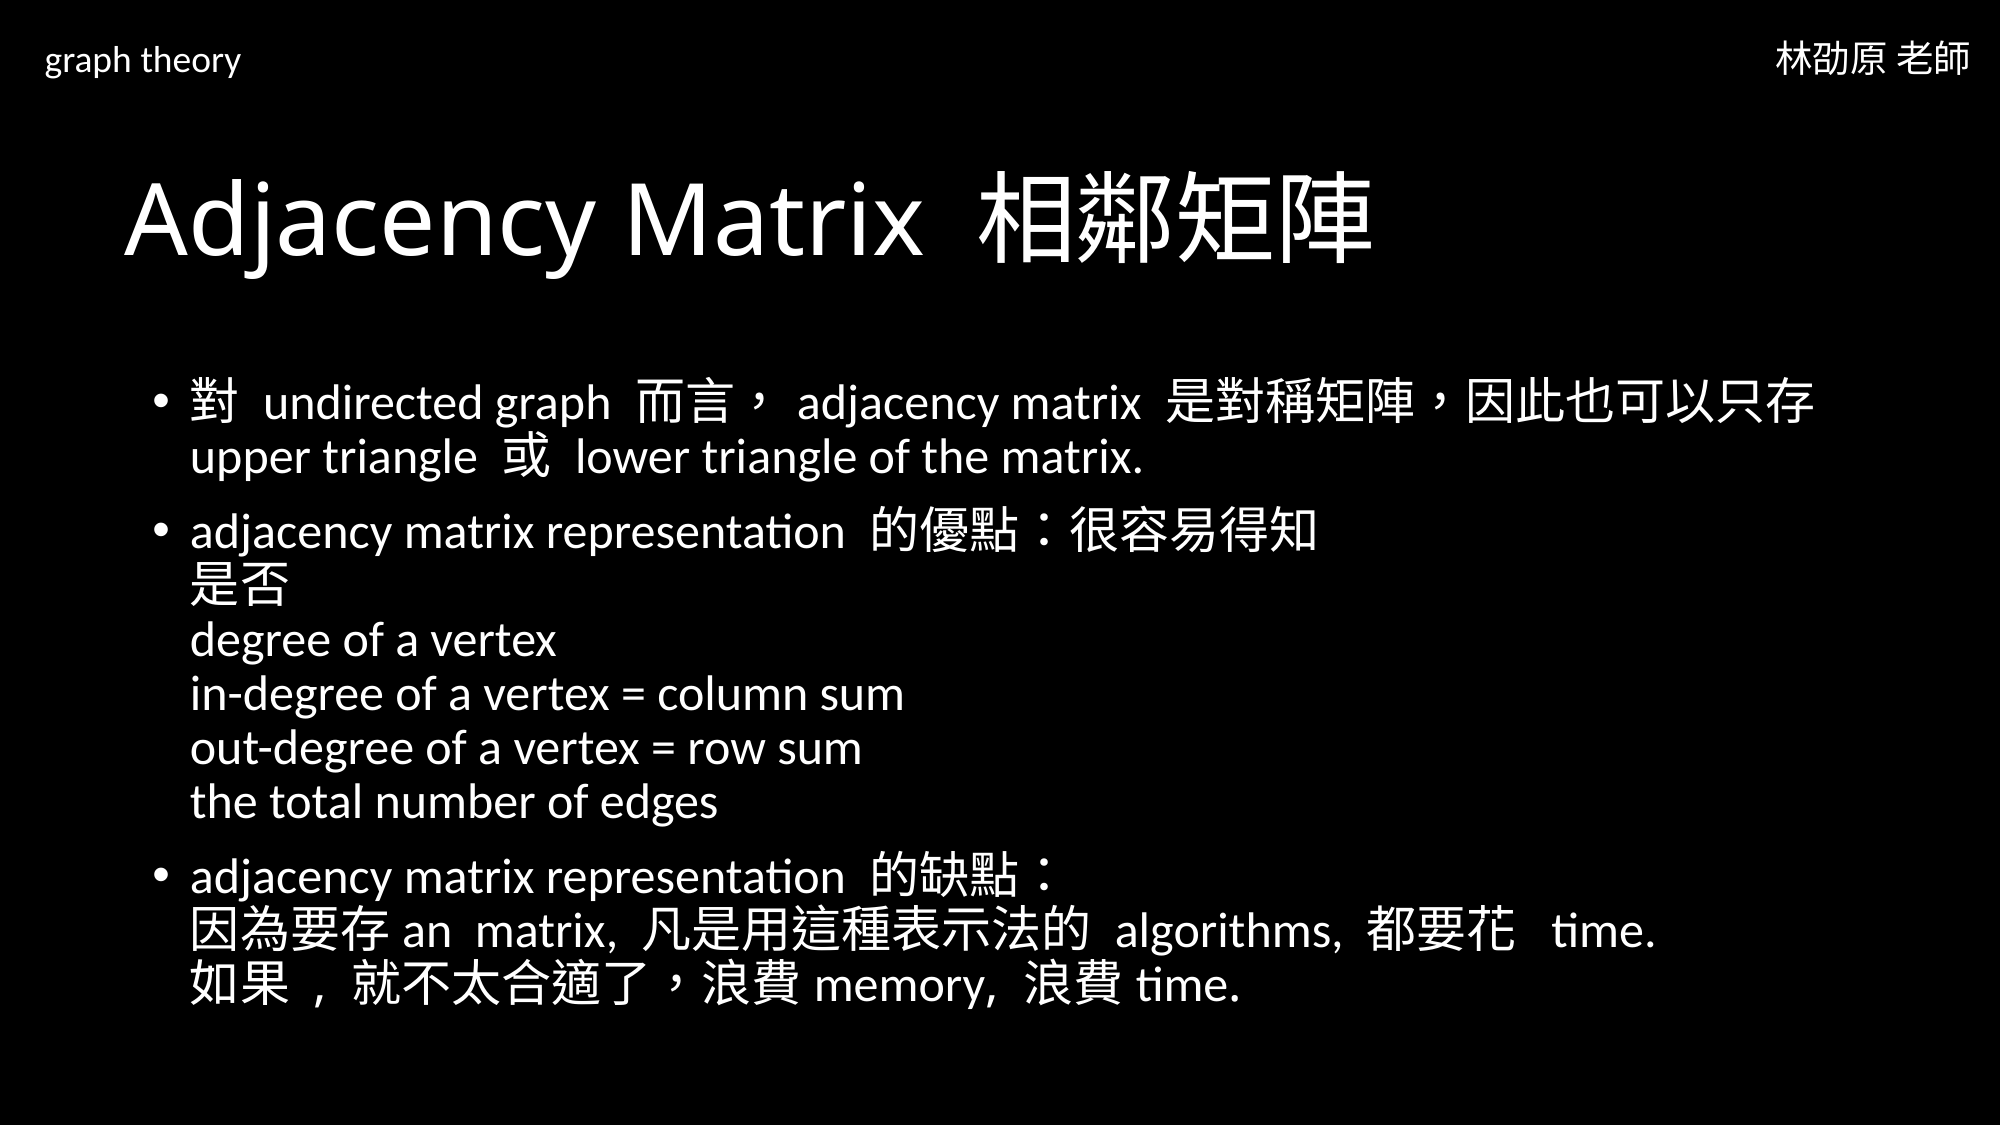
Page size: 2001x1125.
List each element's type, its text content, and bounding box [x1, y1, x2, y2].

text_box 林劭原 老師 [1760, 27, 1987, 87]
text_box graph theory [29, 27, 257, 87]
title Adjacency Matrix 相鄰矩陣 [109, 114, 1905, 333]
